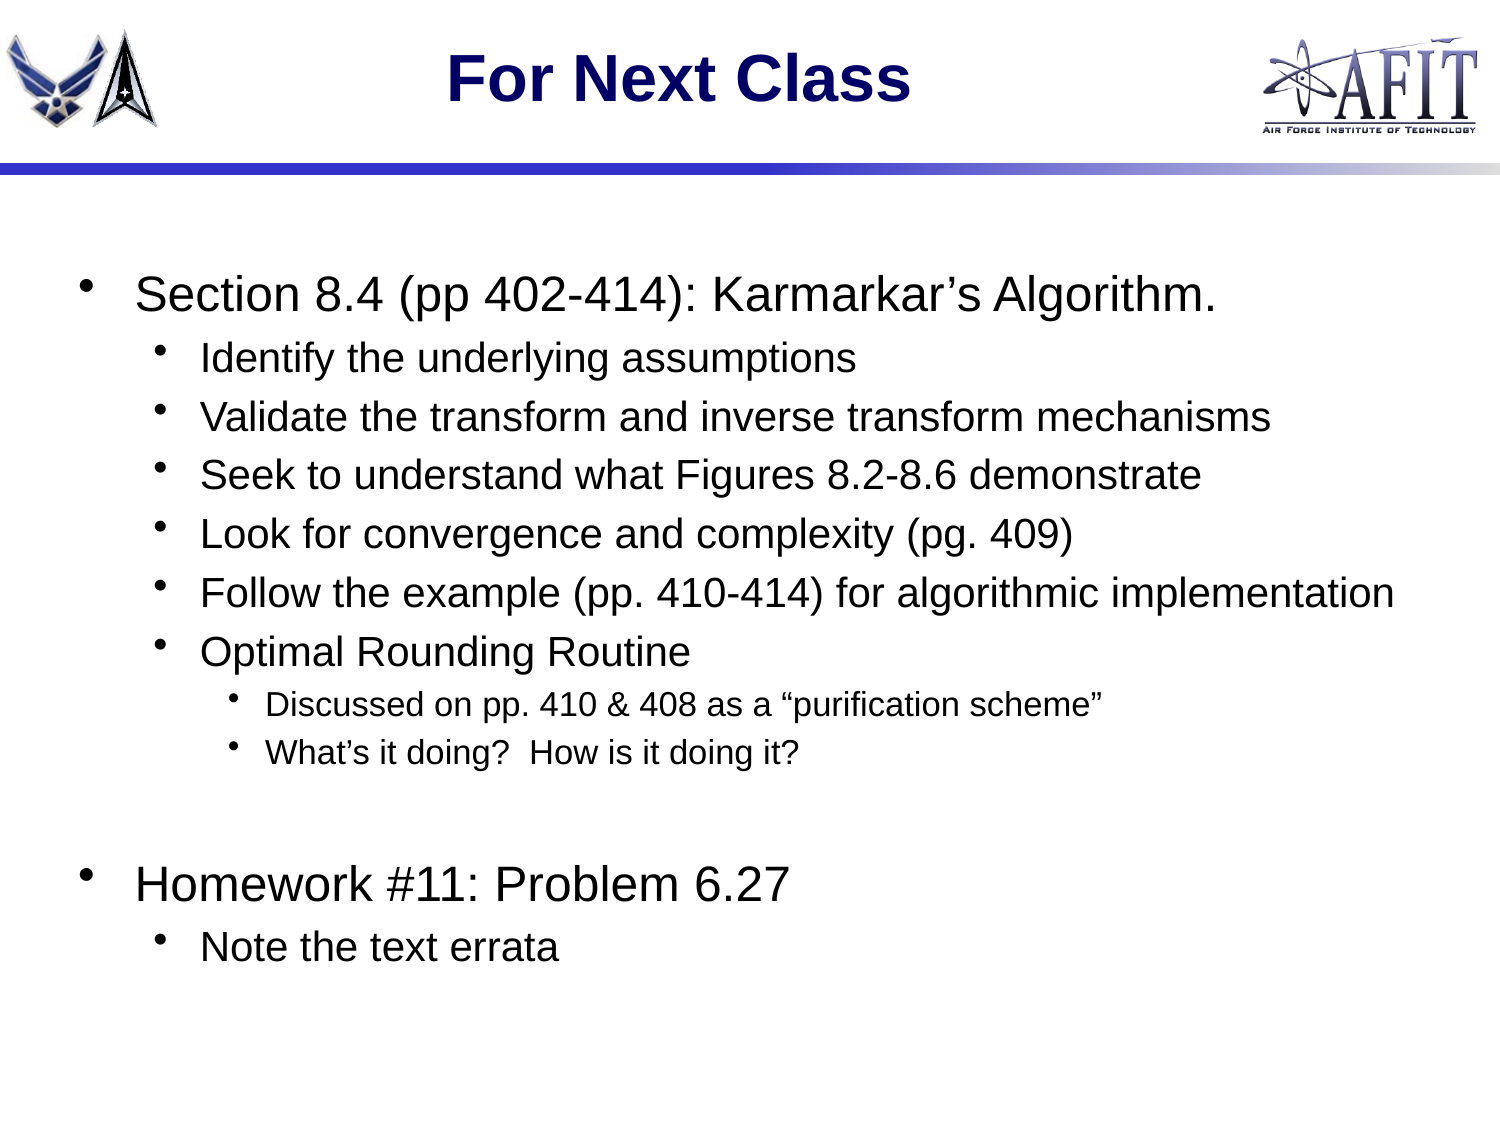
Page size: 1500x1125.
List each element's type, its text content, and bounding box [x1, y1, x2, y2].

list Section 8.4 (pp 402-414): Karmarkar’s Algorithm. Identify the underlying assumptions Validate the transform and inverse transform mechanisms Seek to understand what Figures 8.2-8.6 demonstrate Look for convergence and complexity (pg. 409) Follow the example (pp. 410-414) for algorithmic implementation Optimal Rounding Routine Discussed on pp. 410 & 408 as a “purification scheme” What’s it doing? How is it doing it? Homework #11: Problem 6.27 Note the text errata [63, 254, 1414, 1022]
title For Next Class [128, 0, 1233, 169]
picture [6, 29, 128, 128]
